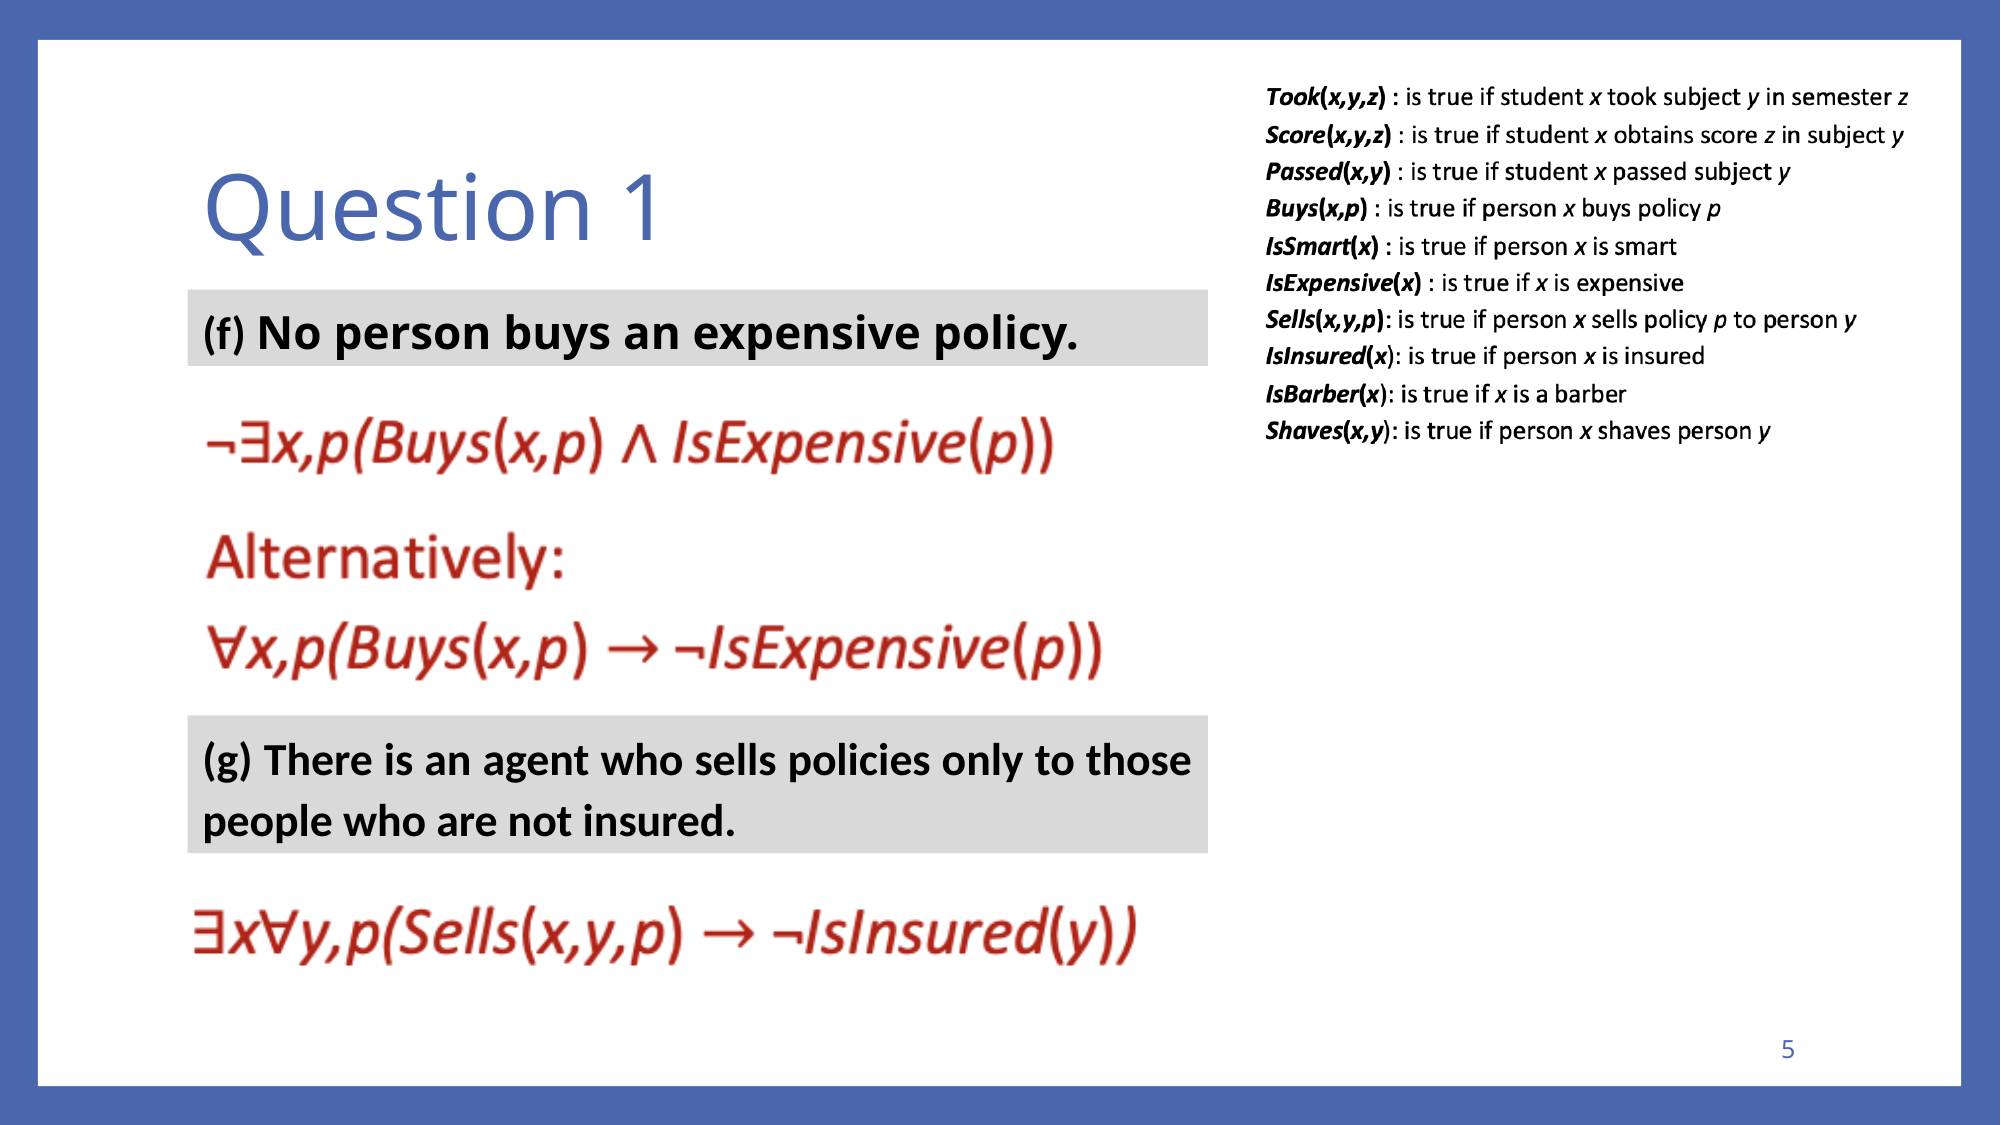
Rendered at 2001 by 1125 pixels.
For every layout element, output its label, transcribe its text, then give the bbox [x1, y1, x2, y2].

text_box (f) No person buys an expensive policy. [187, 289, 1208, 366]
title Question 1 [187, 99, 1249, 323]
text_box (g) There is an agent who sells policies only to those people who are not insured. [187, 715, 1208, 854]
picture [187, 375, 1177, 716]
slide_number 5 [1530, 1020, 1811, 1081]
picture [187, 890, 1231, 998]
picture [1254, 73, 1946, 454]
